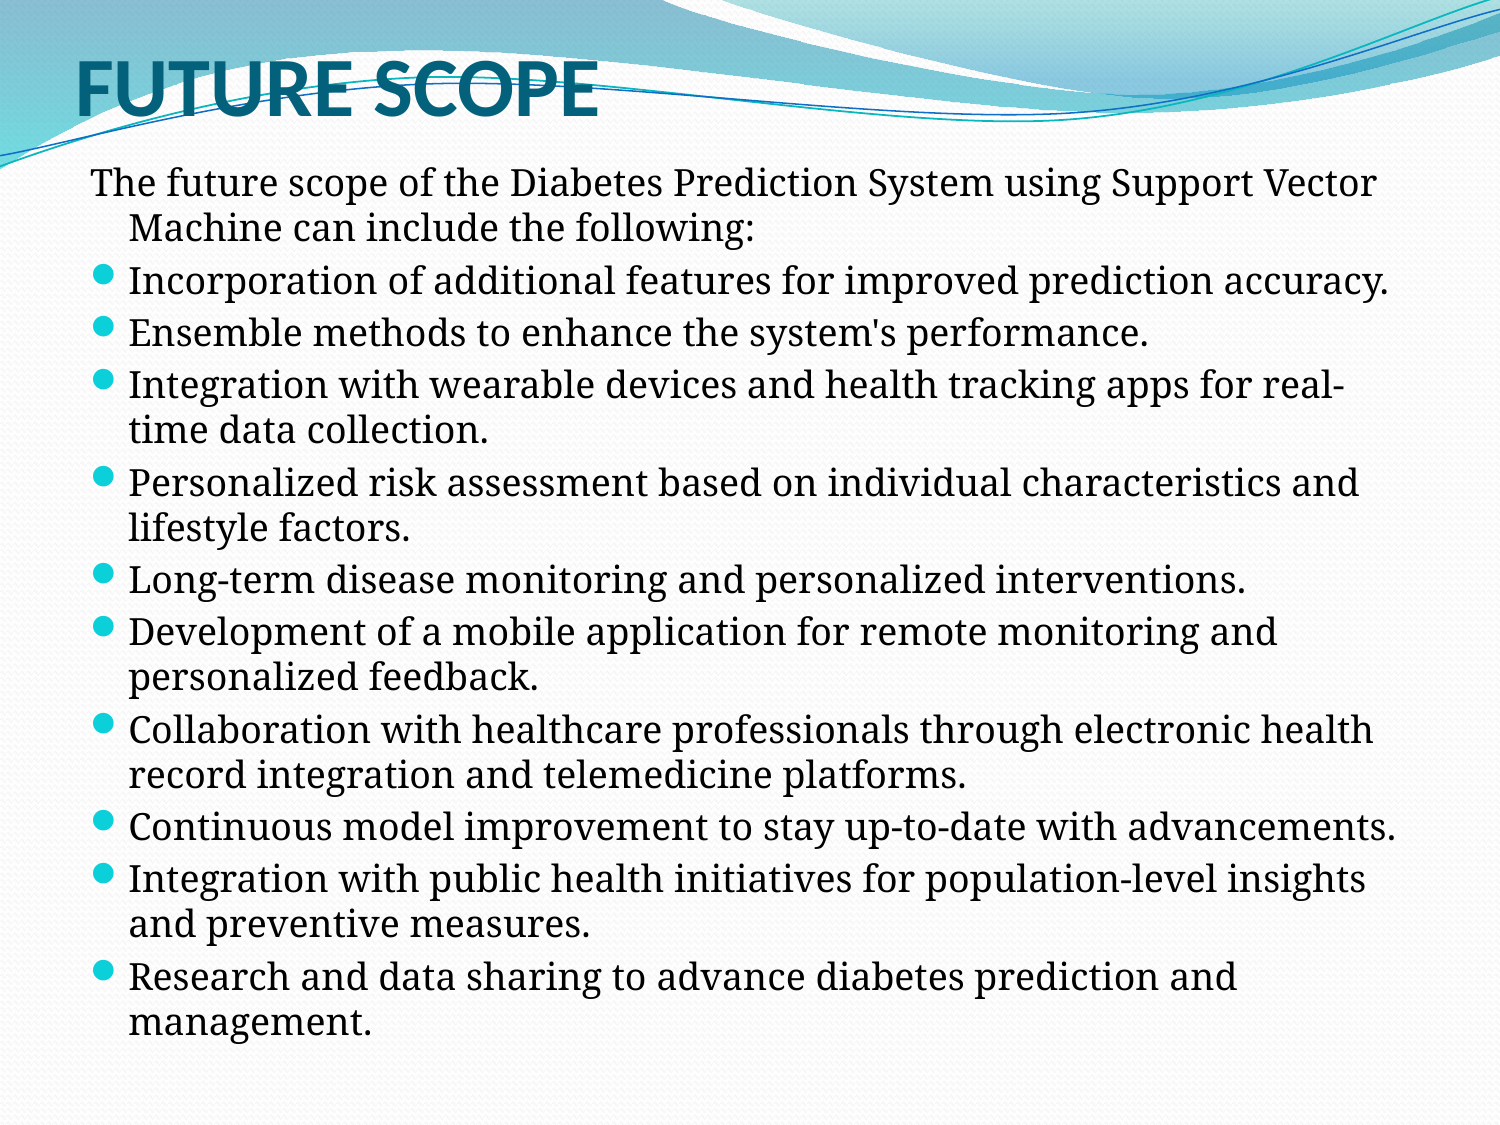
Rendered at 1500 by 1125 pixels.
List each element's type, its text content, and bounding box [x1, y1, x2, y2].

title FUTURE SCOPE [74, 23, 1426, 105]
list The future scope of the Diabetes Prediction System using Support Vector Machine can include the following: Incorporation of additional features for improved prediction accuracy. Ensemble methods to enhance the system's performance. Integration with wearable devices and health tracking apps for real-time data collection. Personalized risk assessment based on individual characteristics and lifestyle factors. Long-term disease monitoring and personalized interventions. Development of a mobile application for remote monitoring and personalized feedback. Collaboration with healthcare professionals through electronic health record integration and telemedicine platforms. Continuous model improvement to stay up-to-date with advancements. Integration with public health initiatives for population-level insights and preventive measures. Research and data sharing to advance diabetes prediction and management. [74, 105, 1426, 1125]
